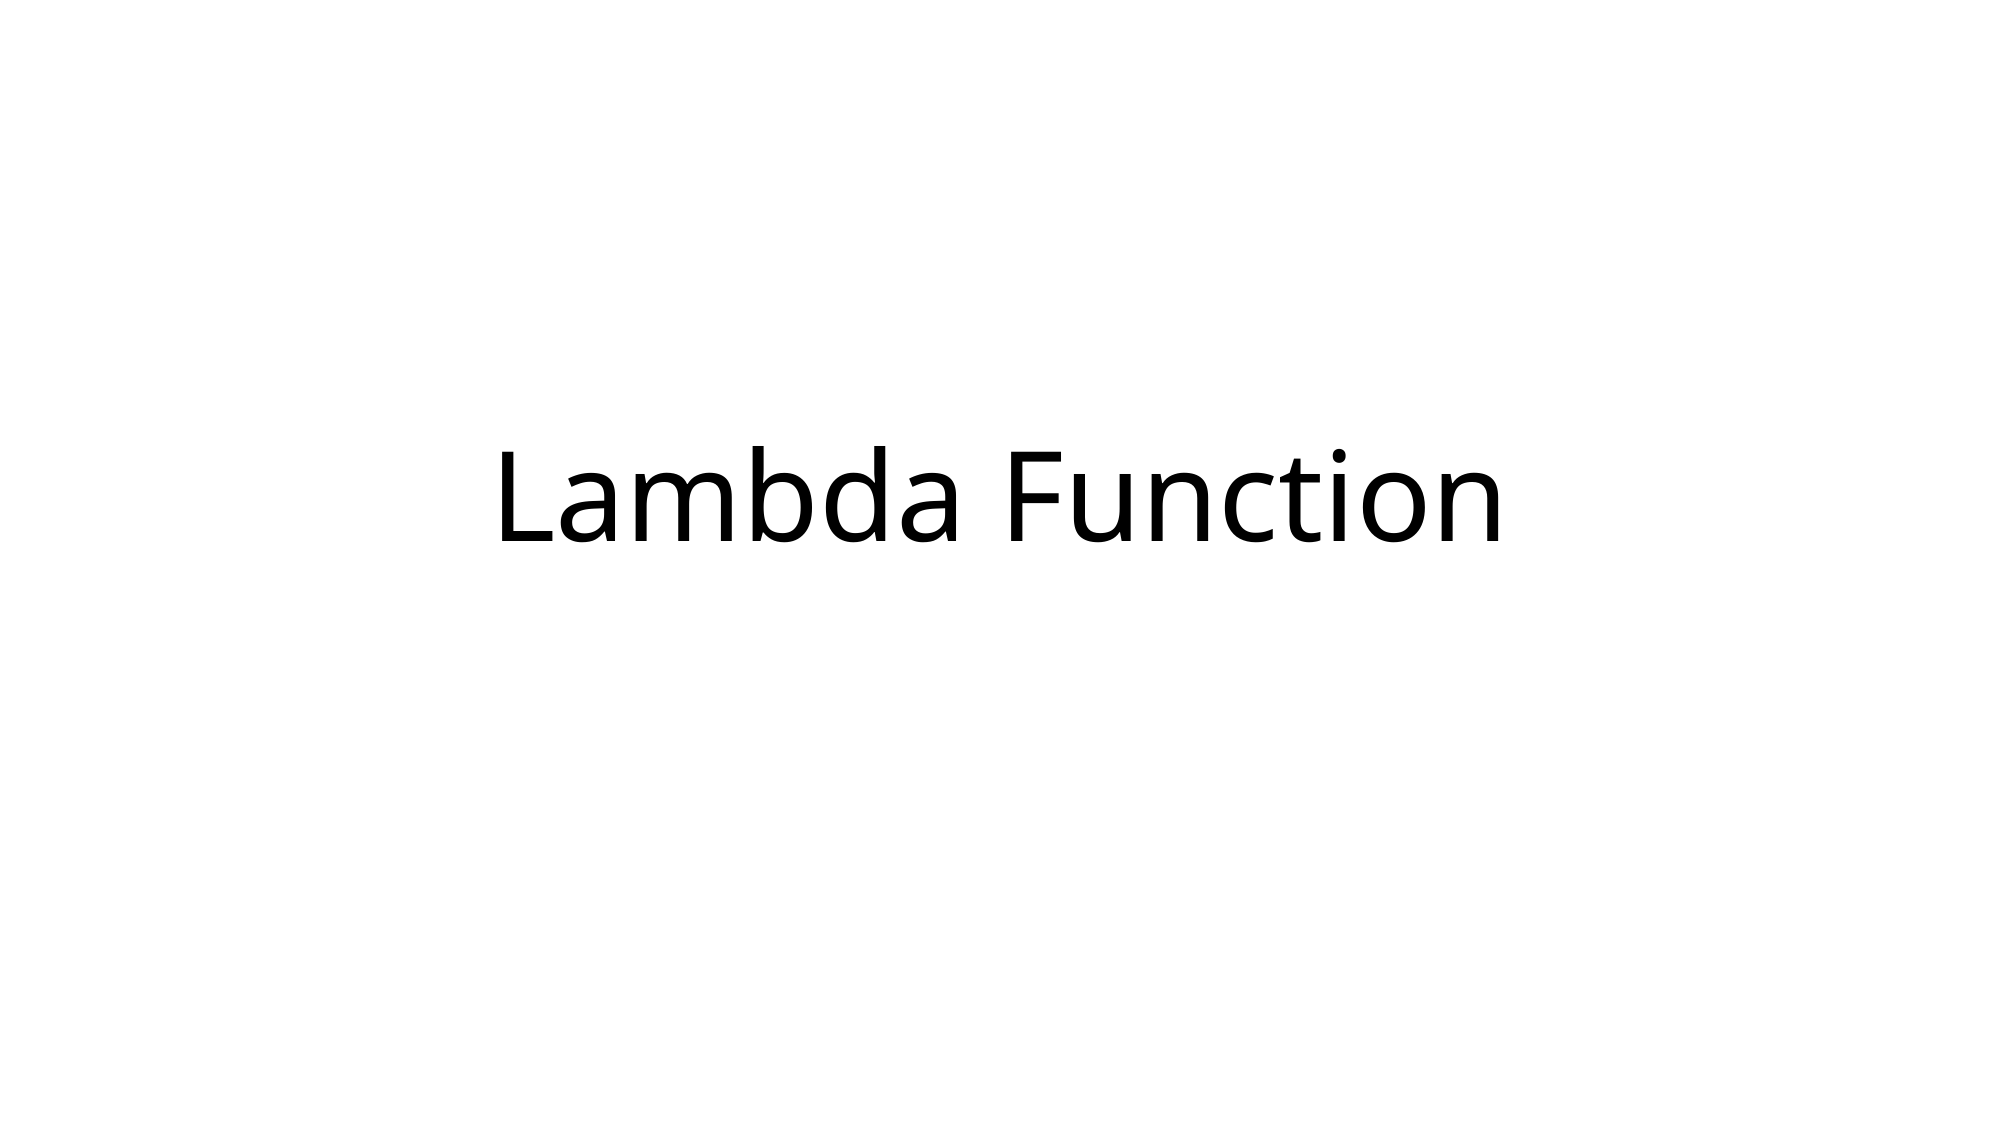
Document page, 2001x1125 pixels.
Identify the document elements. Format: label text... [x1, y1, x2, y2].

title Lambda Function [249, 184, 1750, 576]
